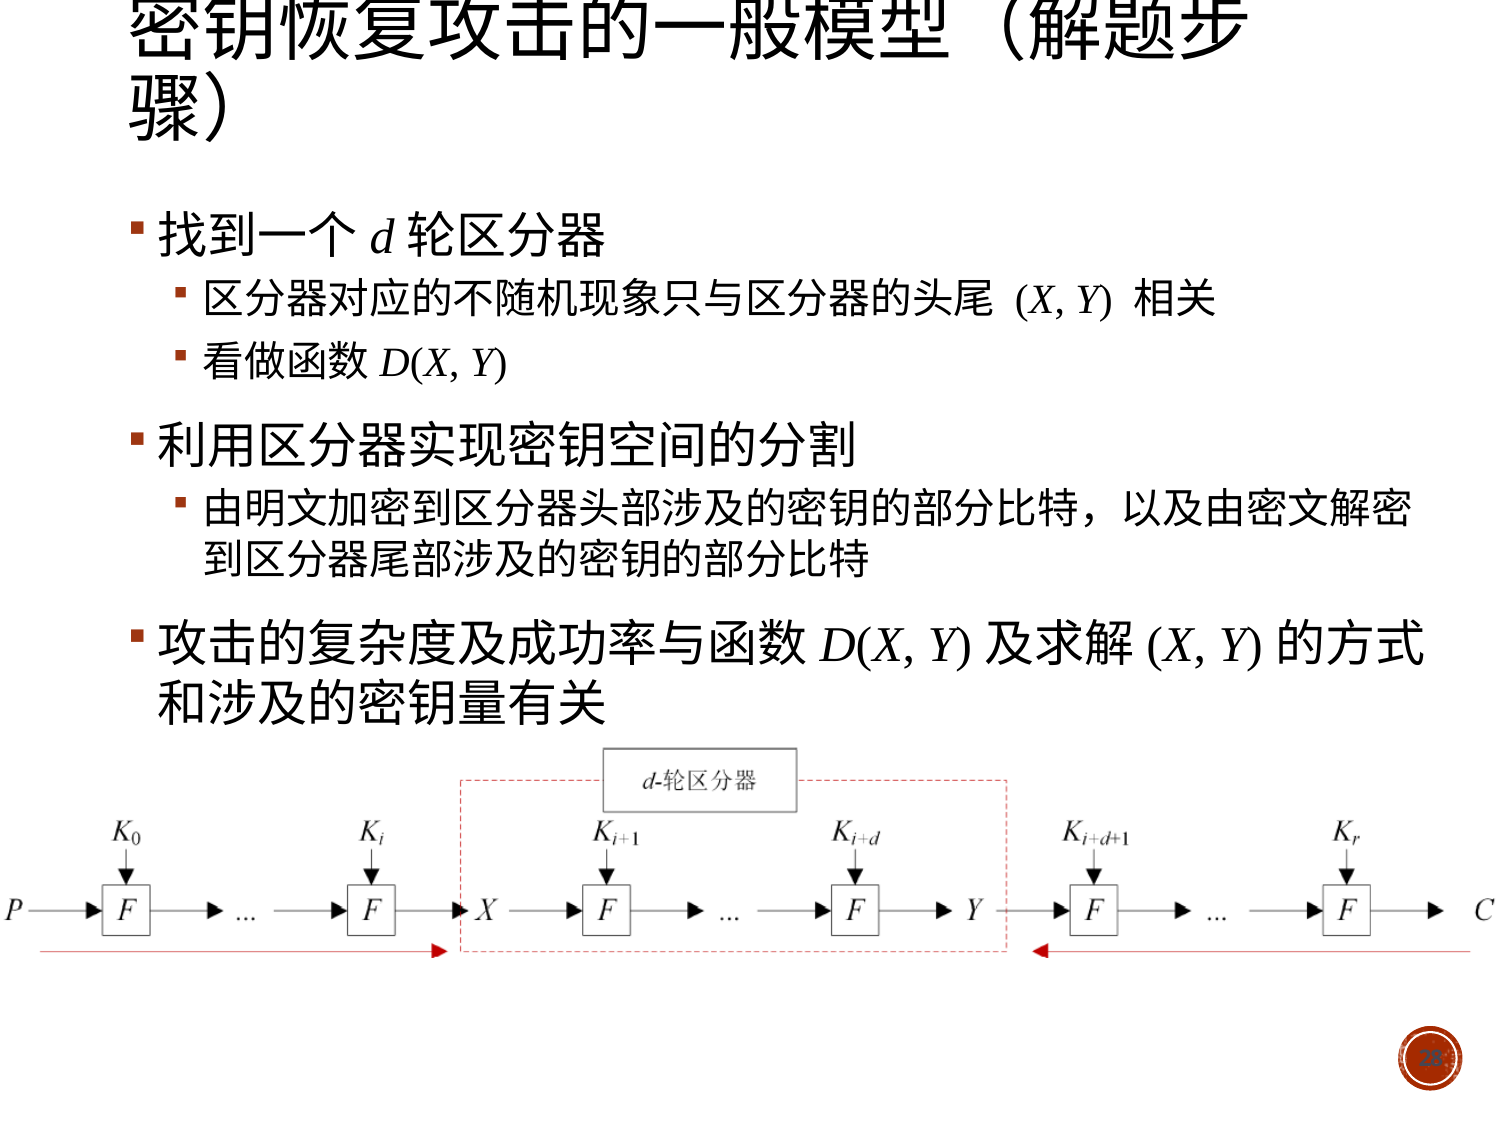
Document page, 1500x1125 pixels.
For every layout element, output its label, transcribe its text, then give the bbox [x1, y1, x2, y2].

slide_number 28 [1391, 1028, 1471, 1089]
title 密钥恢复攻击的一般模型（解题步骤） [112, 0, 1388, 147]
picture [0, 727, 1500, 958]
